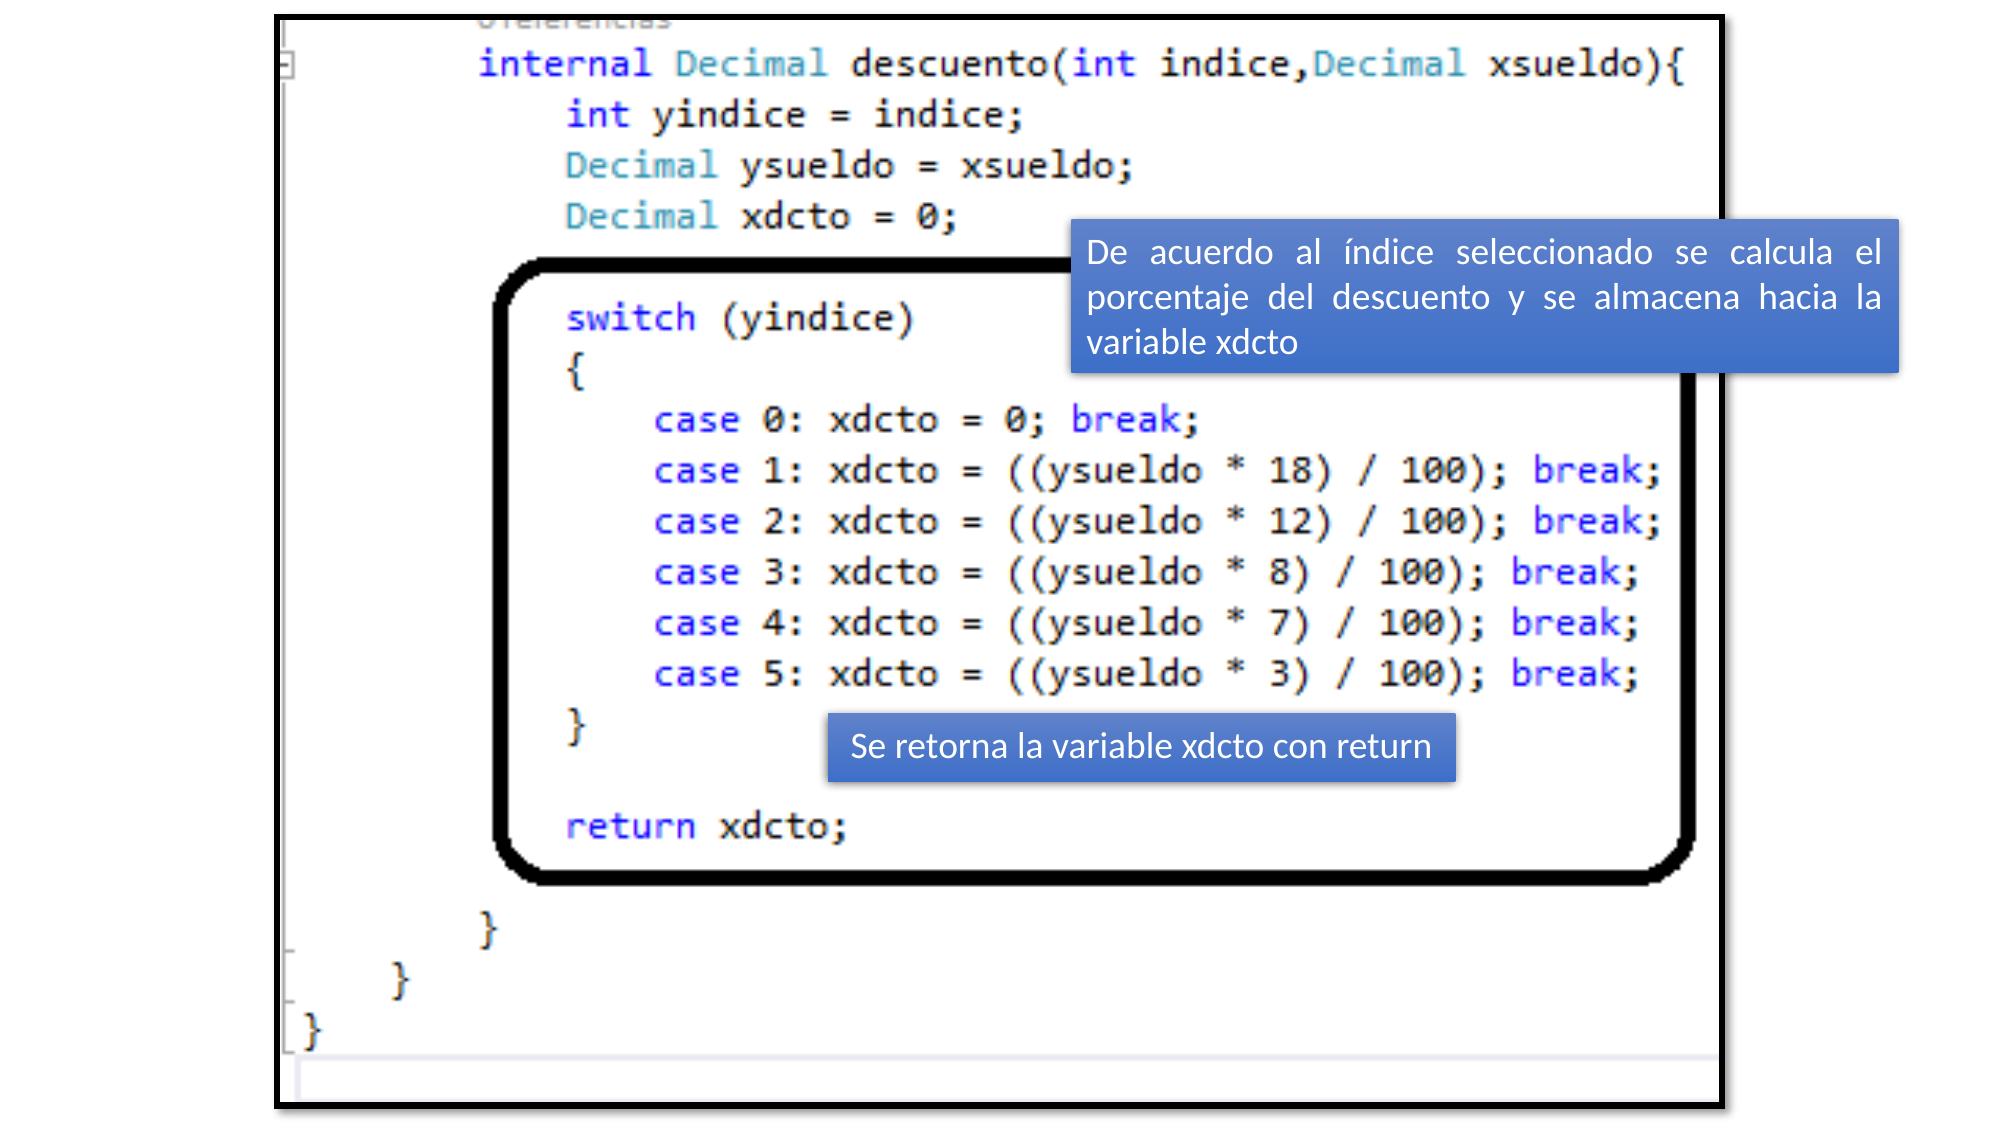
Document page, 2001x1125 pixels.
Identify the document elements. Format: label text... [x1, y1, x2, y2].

text_box De acuerdo al índice seleccionado se calcula el porcentaje del descuento y se almacena hacia la variable xdcto [1719, 219, 1899, 373]
picture [280, 20, 1719, 1103]
